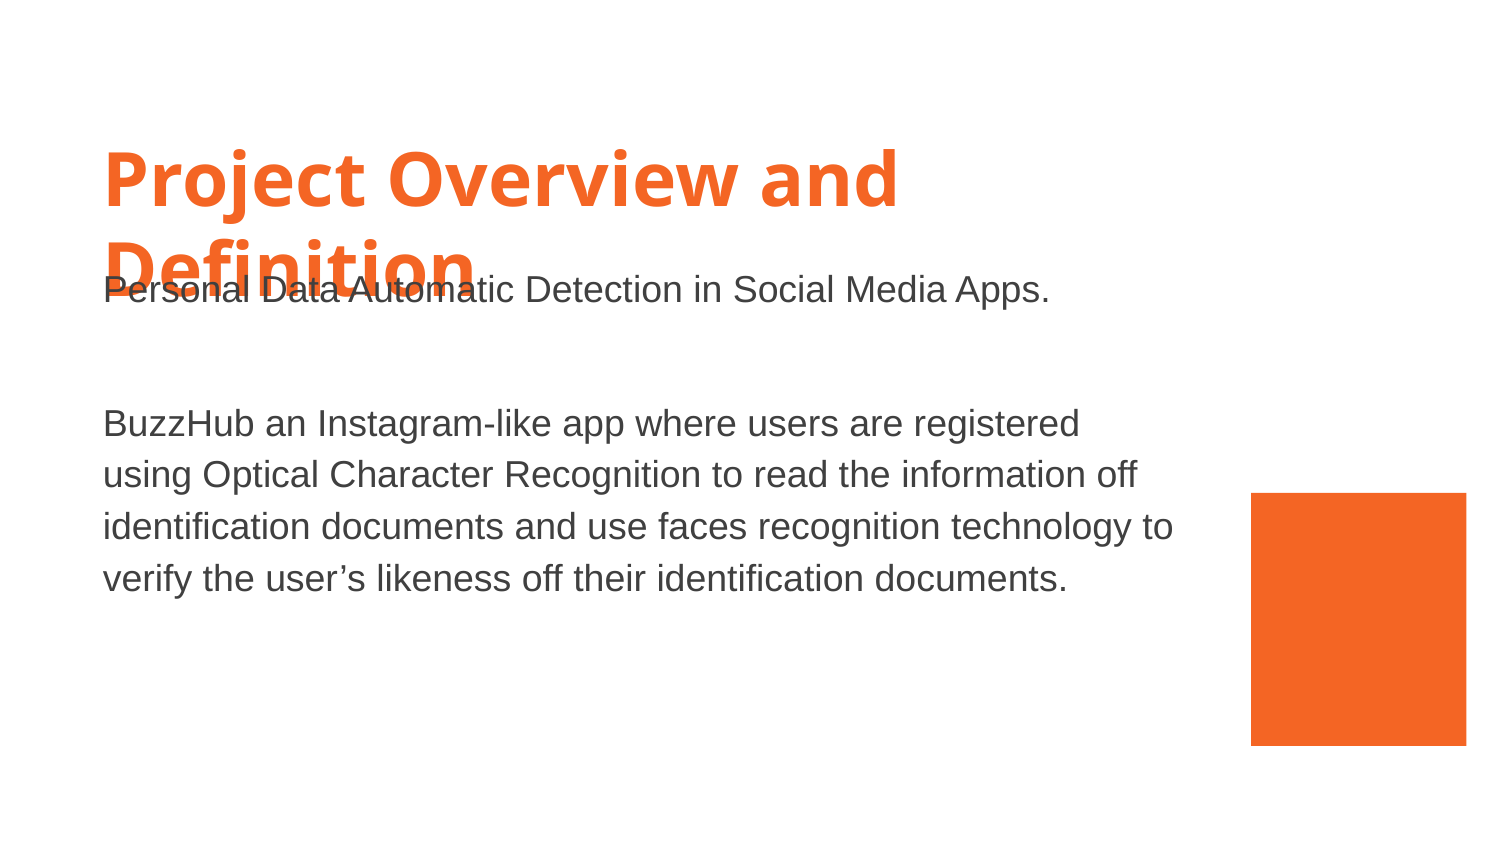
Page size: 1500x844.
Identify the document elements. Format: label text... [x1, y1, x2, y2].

text_box [1251, 492, 1467, 746]
title Project Overview and Definition [87, 116, 1282, 243]
title Personal Data Automatic Detection in Social Media Apps. BuzzHub an Instagram-like app where users are registered using Optical Character Recognition to read the information off identification documents and use faces recognition technology to verify the user’s likeness off their identification documents. [87, 242, 1193, 746]
